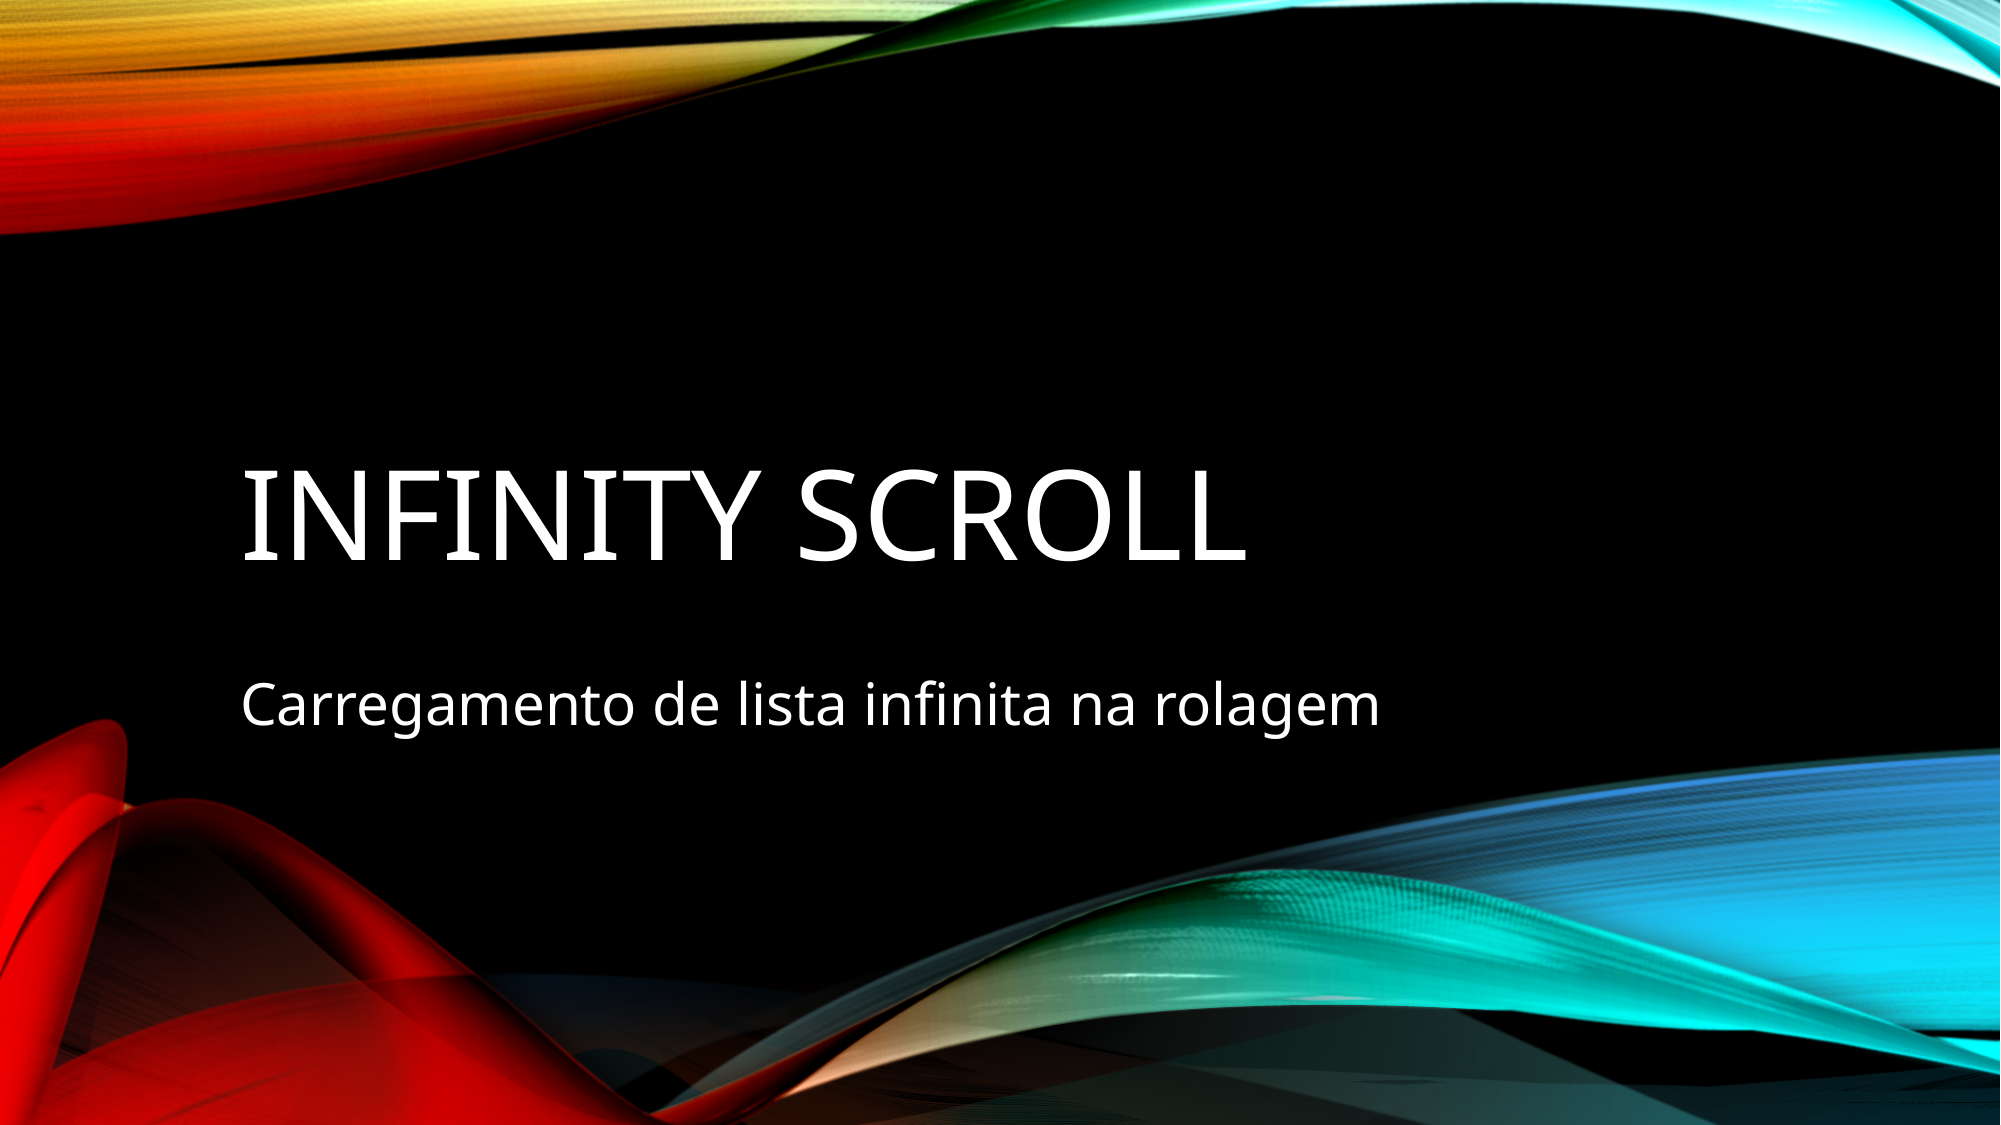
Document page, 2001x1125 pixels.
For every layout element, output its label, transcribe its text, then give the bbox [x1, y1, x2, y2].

title INFINITY SCROLL [225, 295, 1775, 596]
picture [0, 717, 2000, 1125]
picture [0, 0, 2000, 237]
subtitle Carregamento de lista infinita na rolagem [225, 667, 1775, 780]
